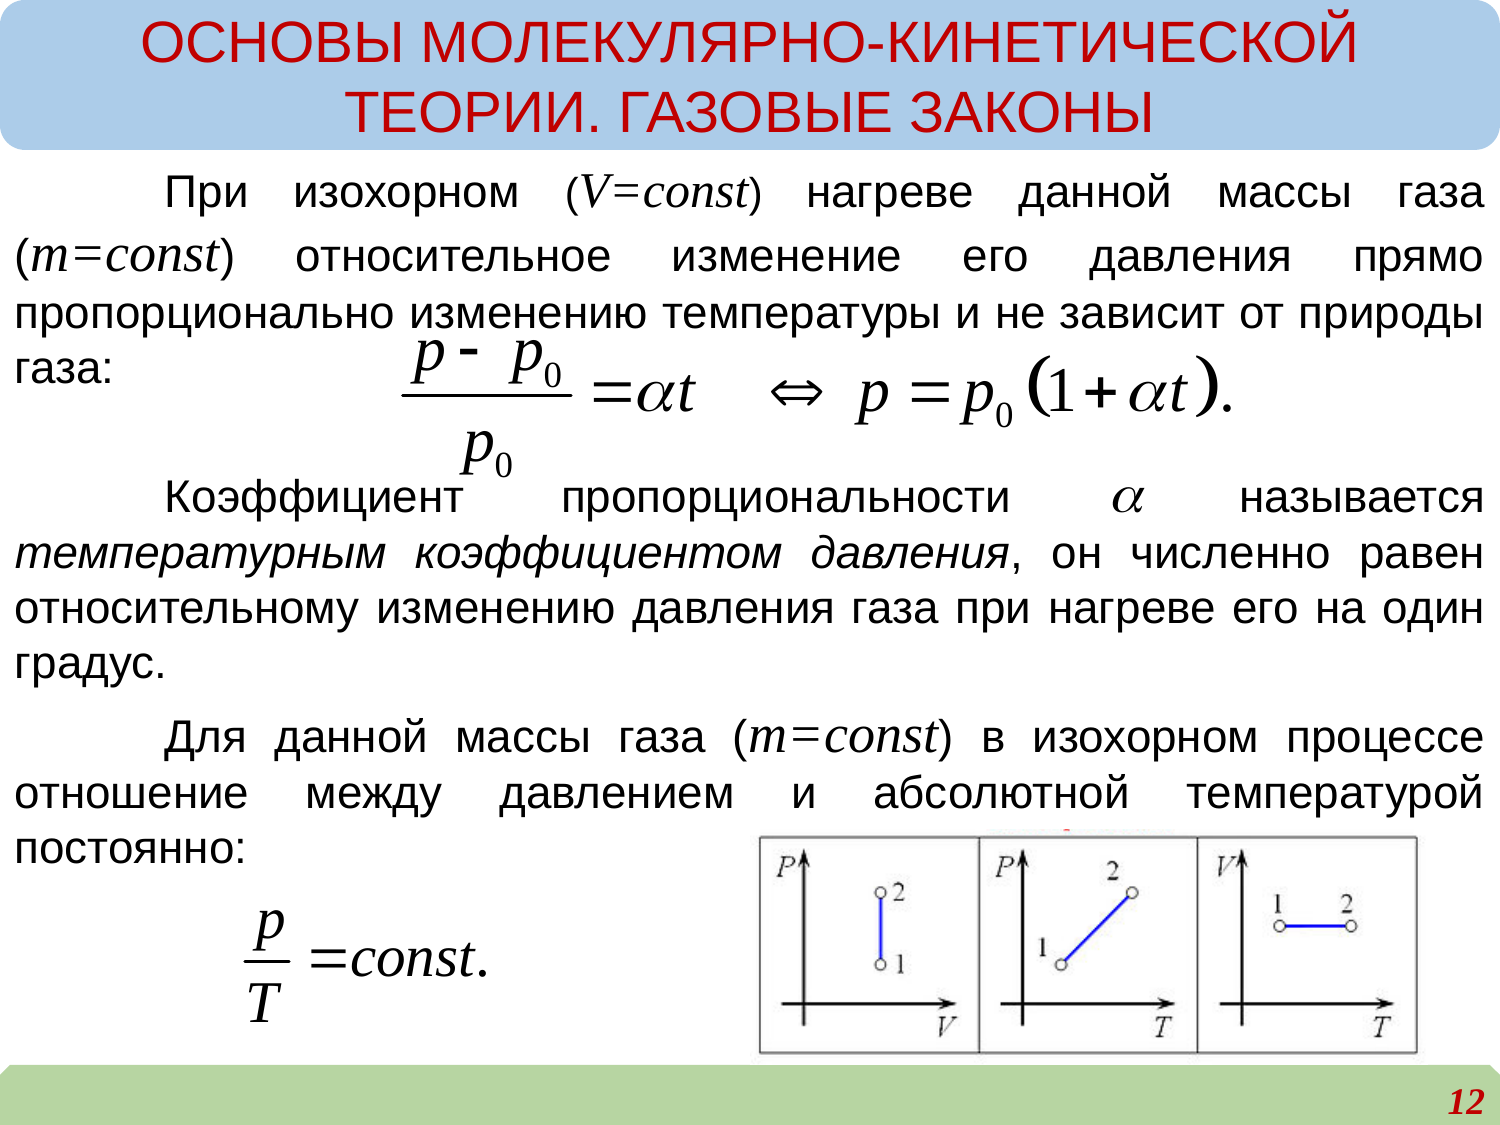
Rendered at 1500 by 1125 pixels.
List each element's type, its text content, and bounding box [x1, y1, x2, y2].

picture [749, 828, 1429, 1065]
text_box При изохорном (V=const) нагреве данной массы газа (m=const) относительное изменение его давления прямо пропорционально изменению температуры и не зависит от природы газа: [0, 149, 1500, 400]
text_box Коэффициент пропорциональности  называется температурным коэффициентом давления, он численно равен относительному изменению давления газа при нагреве его на один градус. [0, 450, 1500, 690]
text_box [234, 882, 497, 1036]
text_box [391, 310, 1243, 492]
text_box Для данной массы газа (m=const) в изохорном процессе отношение между давлением и абсолютной температурой постоянно: [0, 690, 1500, 881]
slide_number 12 [1162, 1069, 1500, 1125]
text_box [0, 1064, 1494, 1125]
text_box ОСНОВЫ МОЛЕКУЛЯРНО-КИНЕТИЧЕСКОЙ ТЕОРИИ. ГАЗОВЫЕ ЗАКОНЫ [0, 0, 1500, 149]
